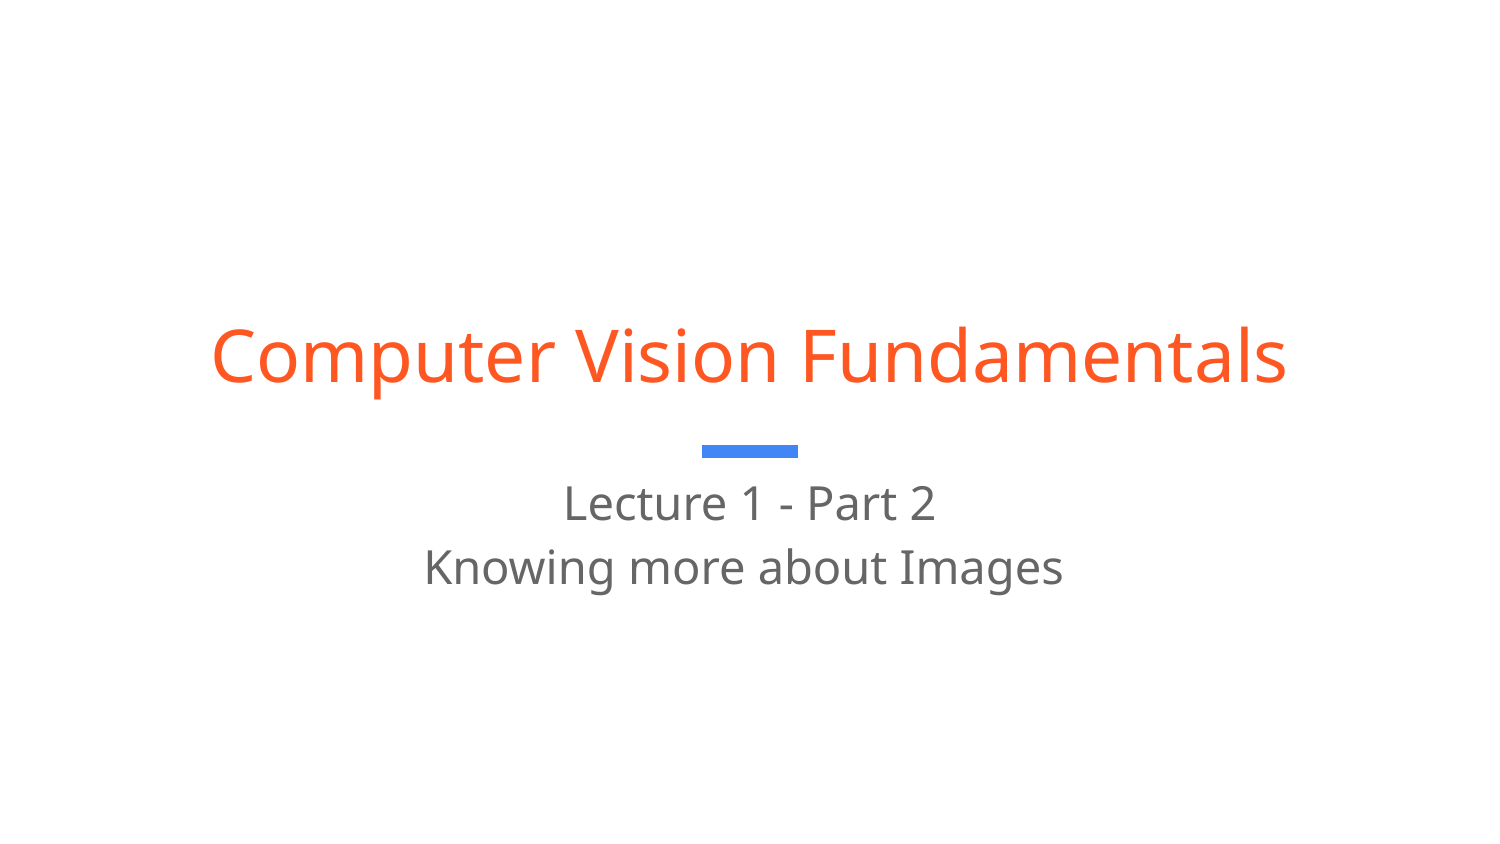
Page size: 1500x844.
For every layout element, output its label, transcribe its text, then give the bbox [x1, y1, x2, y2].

title Computer Vision Fundamentals [51, 97, 1449, 419]
subtitle Lecture 1 - Part 2 Knowing more about Images [310, 455, 1190, 614]
